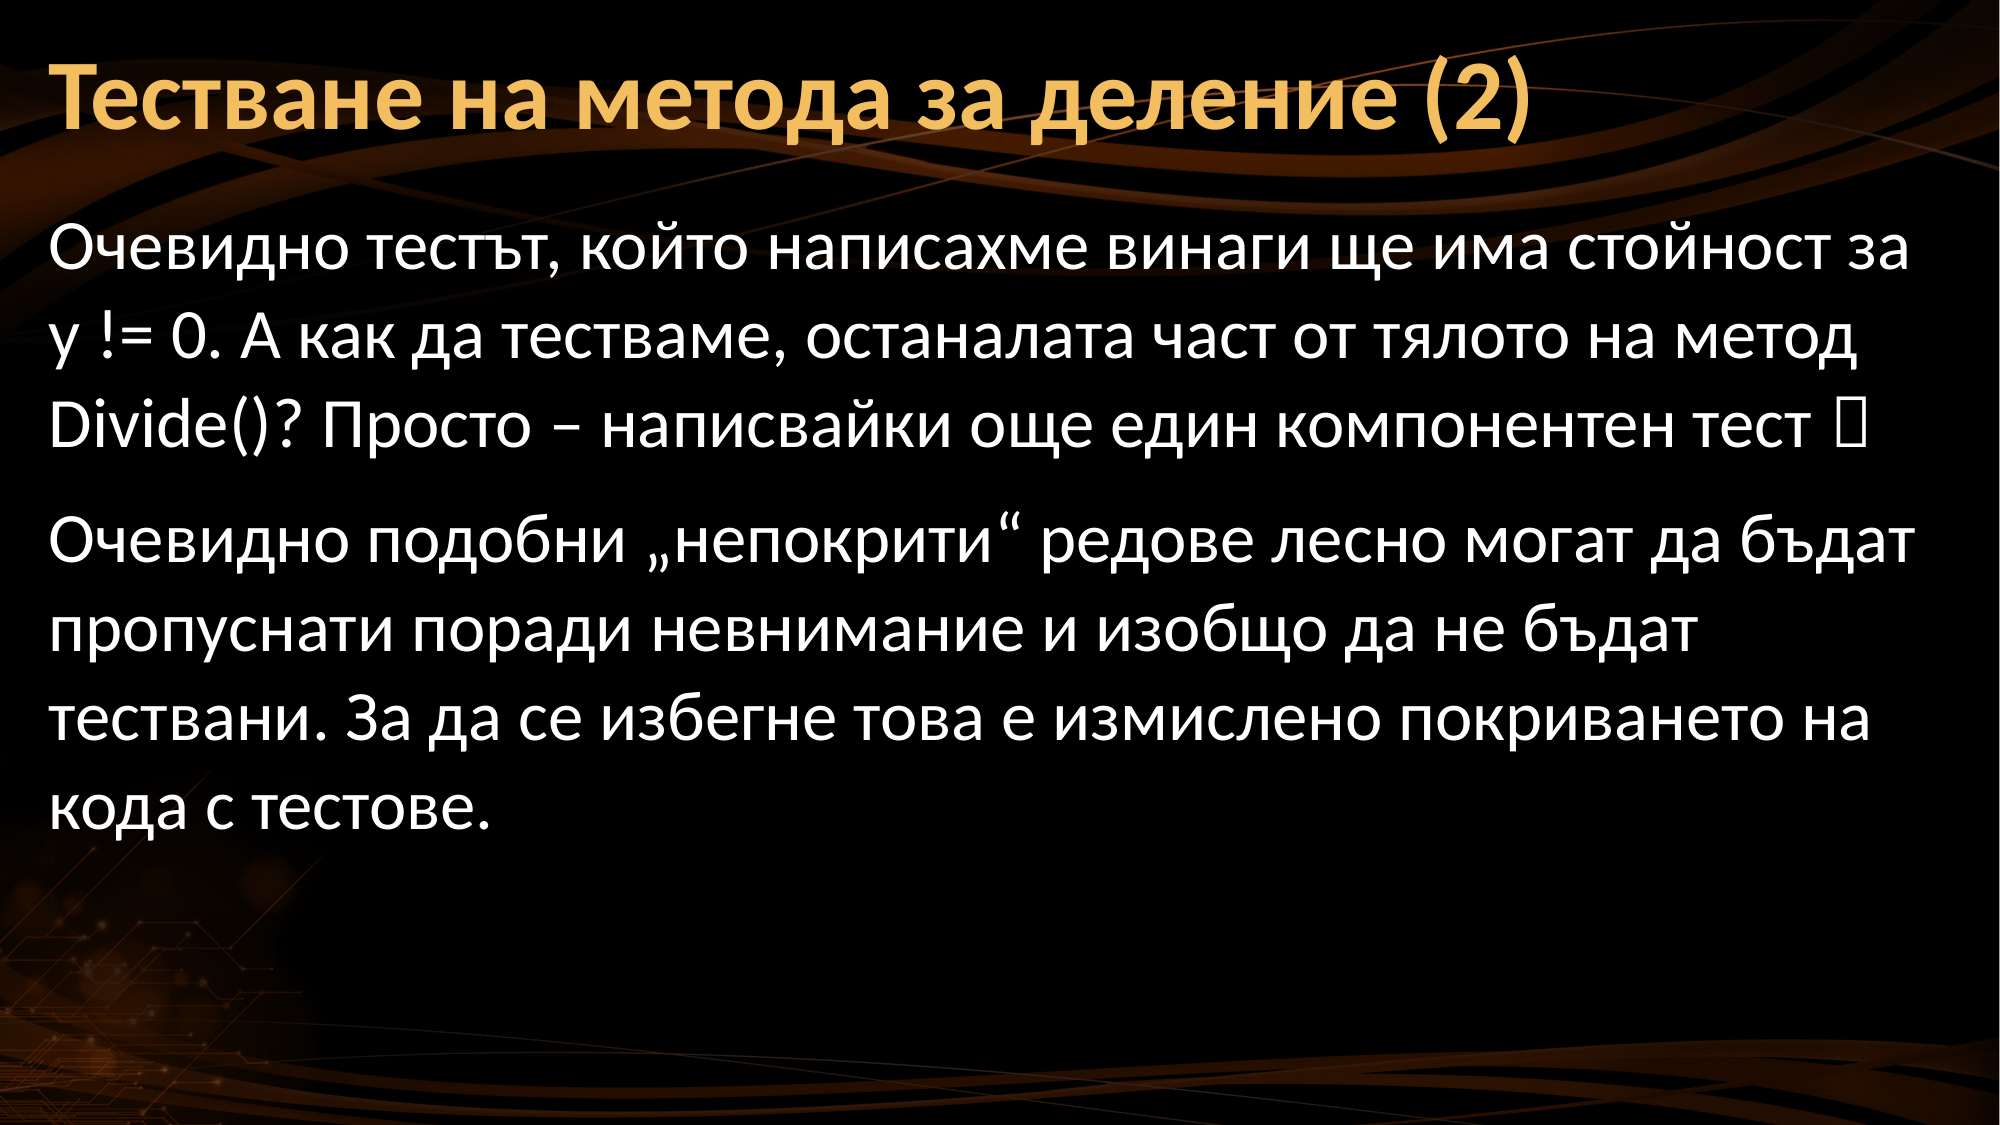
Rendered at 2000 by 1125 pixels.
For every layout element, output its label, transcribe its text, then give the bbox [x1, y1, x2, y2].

title Тестване на метода за деление (2) [30, 6, 1602, 189]
list Очевидно тестът, който написахме винаги ще има стойност за y != 0. A как да тестваме, останалата част от тялото на метод Divide()? Просто – написвайки още един компонентен тест  Очевидно подобни „непокрити“ редове лесно могат да бъдат пропуснати поради невнимание и изобщо да не бъдат тествани. За да се избегне това е измислено покриването на кода с тестове. [31, 188, 1968, 1103]
picture [0, 0, 2000, 1125]
